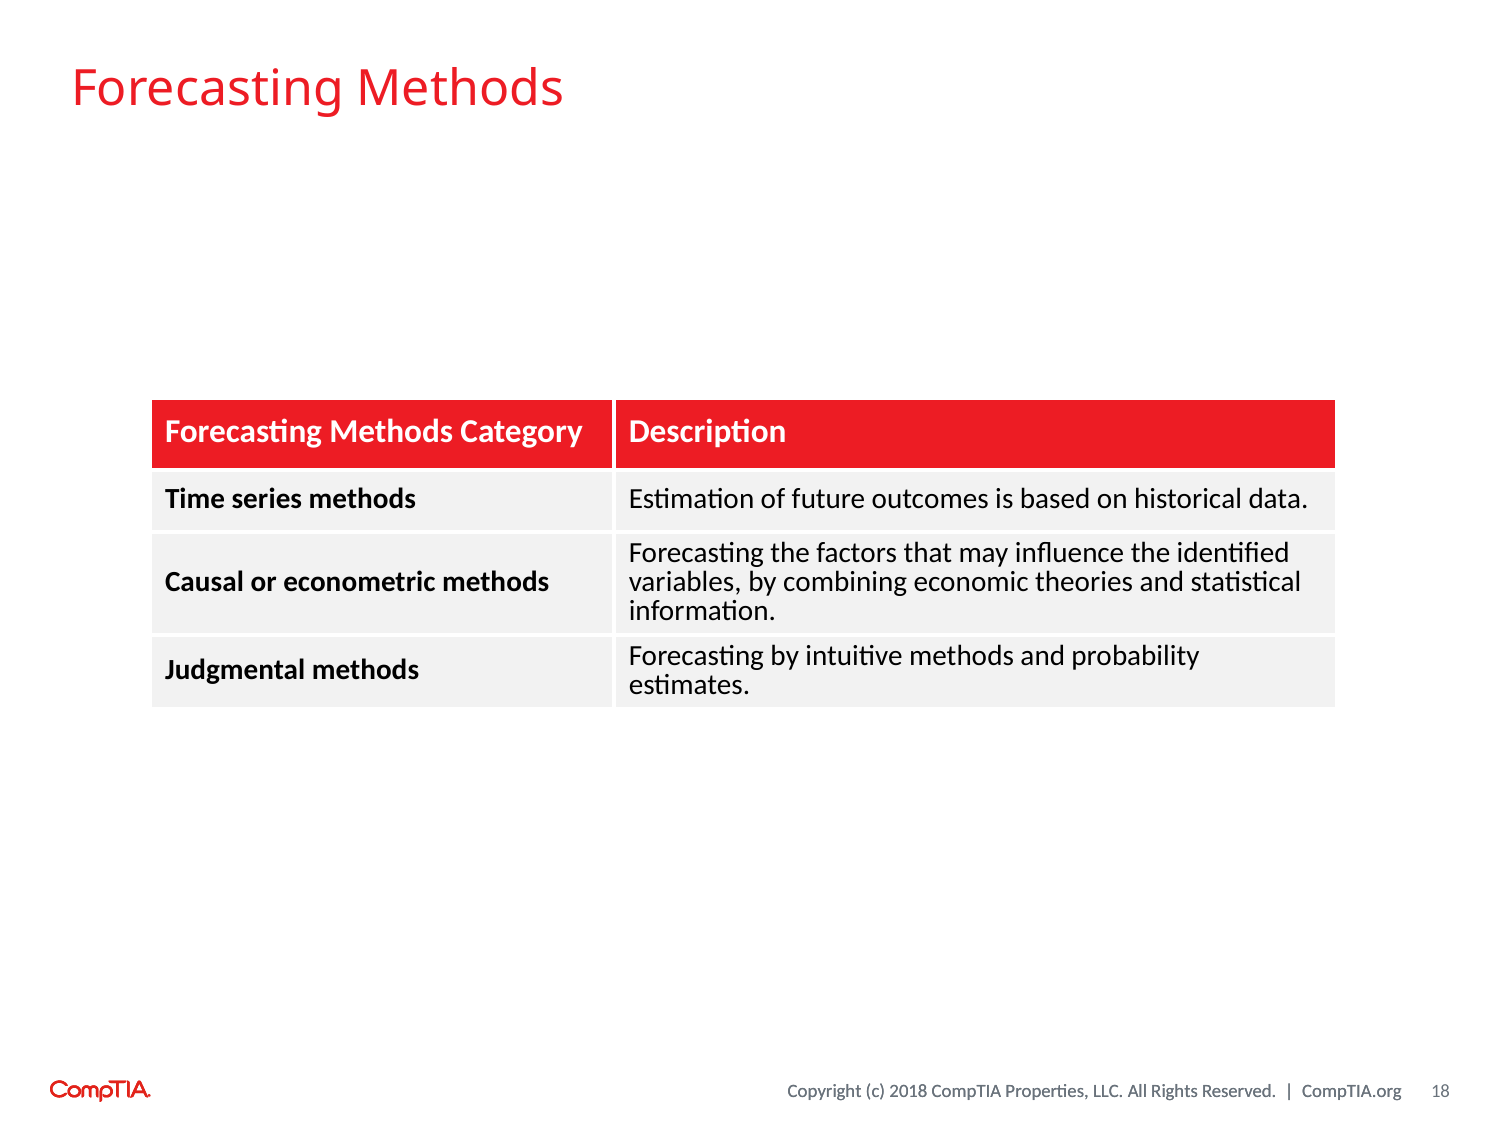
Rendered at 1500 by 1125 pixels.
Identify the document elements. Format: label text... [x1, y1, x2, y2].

table_cell Forecasting by intuitive methods and probability estimates. [616, 637, 1335, 707]
table_cell Causal or econometric methods [152, 534, 612, 633]
table_header Forecasting Methods Category [152, 400, 612, 468]
table_cell Forecasting the factors that may influence the identified variables, by combining economic theories and statistical information. [616, 534, 1335, 633]
table_cell Judgmental methods [152, 637, 612, 707]
table_header Description [616, 400, 1335, 468]
table_cell Time series methods [152, 472, 612, 530]
title Forecasting Methods [56, 16, 1444, 155]
table_cell Estimation of future outcomes is based on historical data. [616, 472, 1335, 530]
slide_number 18 [1407, 1067, 1450, 1113]
